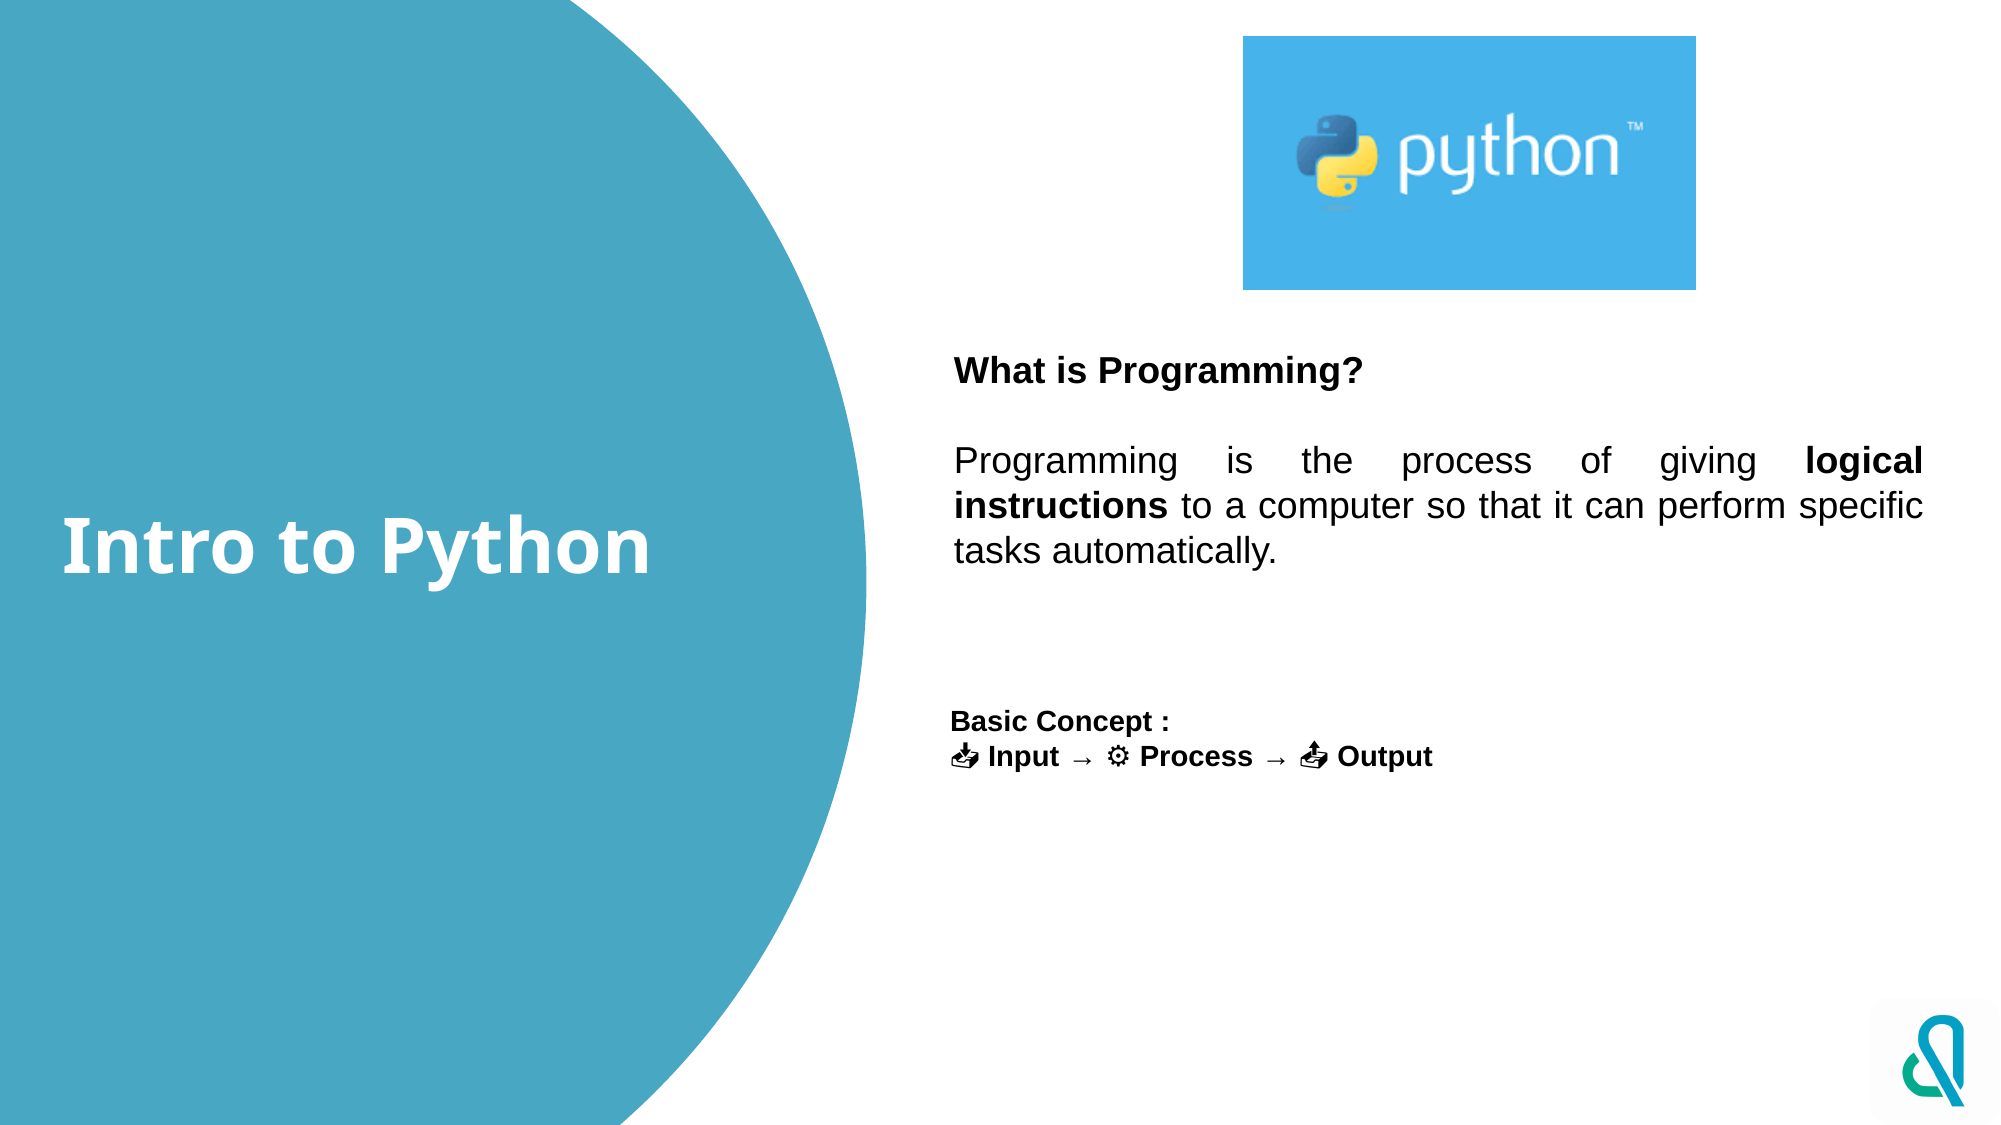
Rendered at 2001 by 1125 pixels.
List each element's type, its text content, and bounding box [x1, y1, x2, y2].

text_box [0, 0, 867, 1125]
text_box [1869, 997, 2000, 1125]
text_box What is Programming? Programming is the process of giving logical instructions to a computer so that it can perform specific tasks automatically. [939, 338, 1939, 579]
picture [1242, 35, 1696, 290]
text_box Intro to Python [61, 495, 810, 590]
text_box Basic Concept : 📥 Input → ⚙️ Process → 📤 Output [935, 695, 1935, 780]
